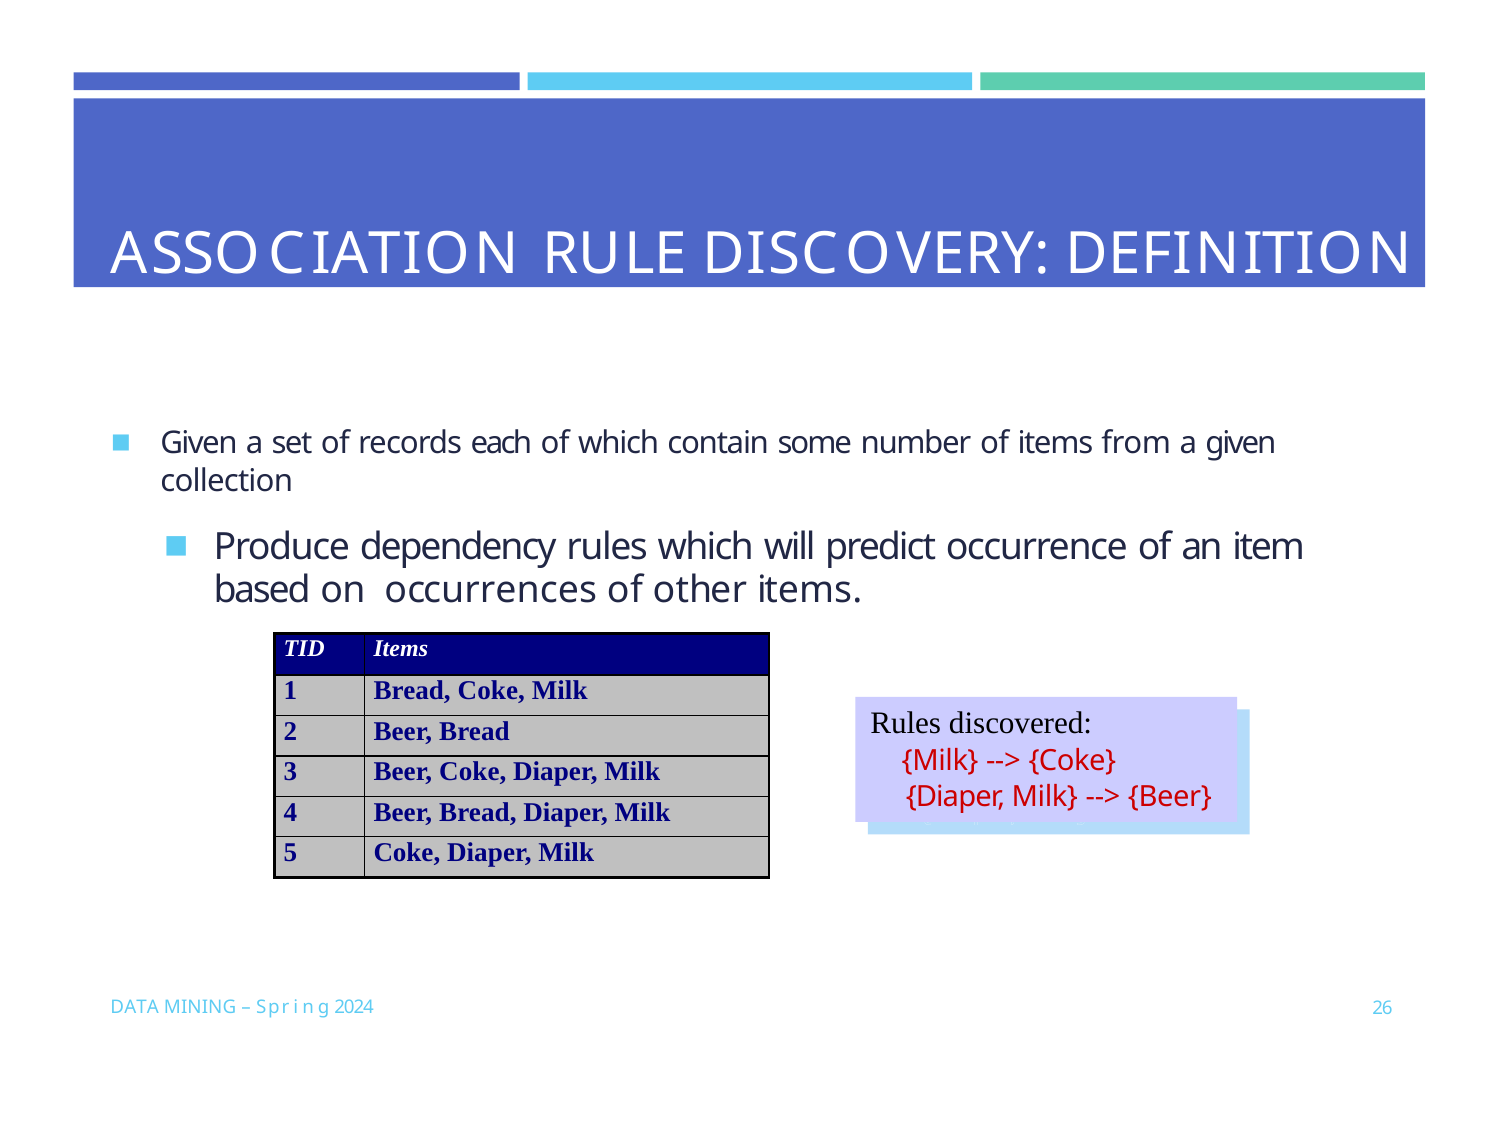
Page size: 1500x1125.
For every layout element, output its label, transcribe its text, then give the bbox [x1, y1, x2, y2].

table_cell 3 [276, 757, 364, 796]
slide_number 26 [1365, 995, 1398, 1125]
table_cell Beer, Coke, Diaper, Milk [365, 757, 768, 796]
table_cell Bread, Coke, Milk [365, 676, 768, 715]
title ASSOCIATION RULE DISCOVERY: DEFINITION [73, 98, 1426, 288]
table_header TID [276, 635, 364, 674]
table_cell 4 [276, 797, 364, 836]
table_cell 1 [276, 676, 364, 715]
table_cell 5 [276, 837, 364, 876]
table_cell 2 [276, 716, 364, 755]
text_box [855, 696, 1251, 835]
table_cell Beer, Bread [365, 716, 768, 755]
footer DATA MINING – S p r i n g 2024 [108, 994, 388, 1125]
table_header Items [365, 635, 768, 674]
text_box Given a set of records each of which contain some number of items from a given collection Produce dependency rules which will predict occurrence of an item based on occurrences of other items. [108, 401, 1389, 611]
table_cell Coke, Diaper, Milk [365, 837, 768, 876]
table_cell Beer, Bread, Diaper, Milk [365, 797, 768, 836]
